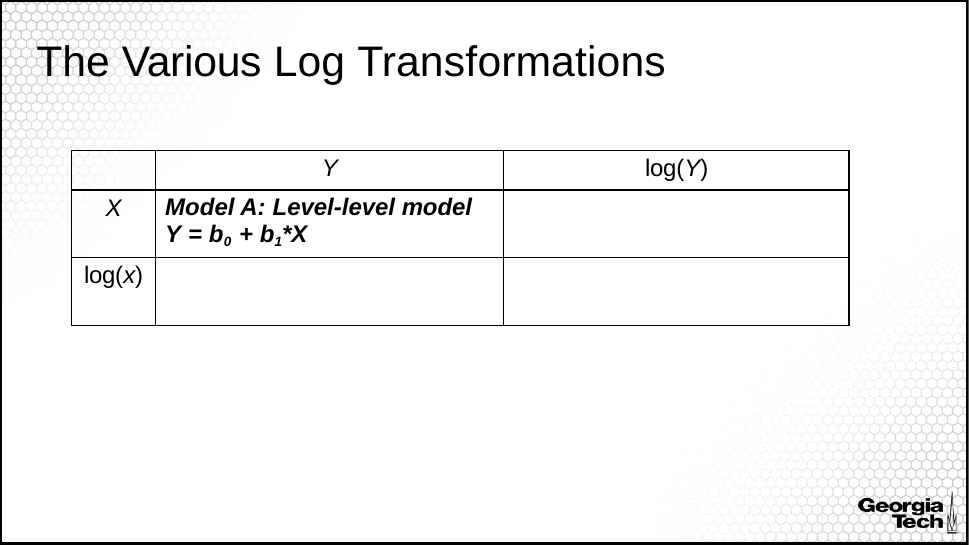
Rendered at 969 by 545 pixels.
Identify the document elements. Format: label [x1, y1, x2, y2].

text_box [658, 236, 968, 545]
picture [0, 0, 302, 307]
text_box [0, 0, 968, 545]
